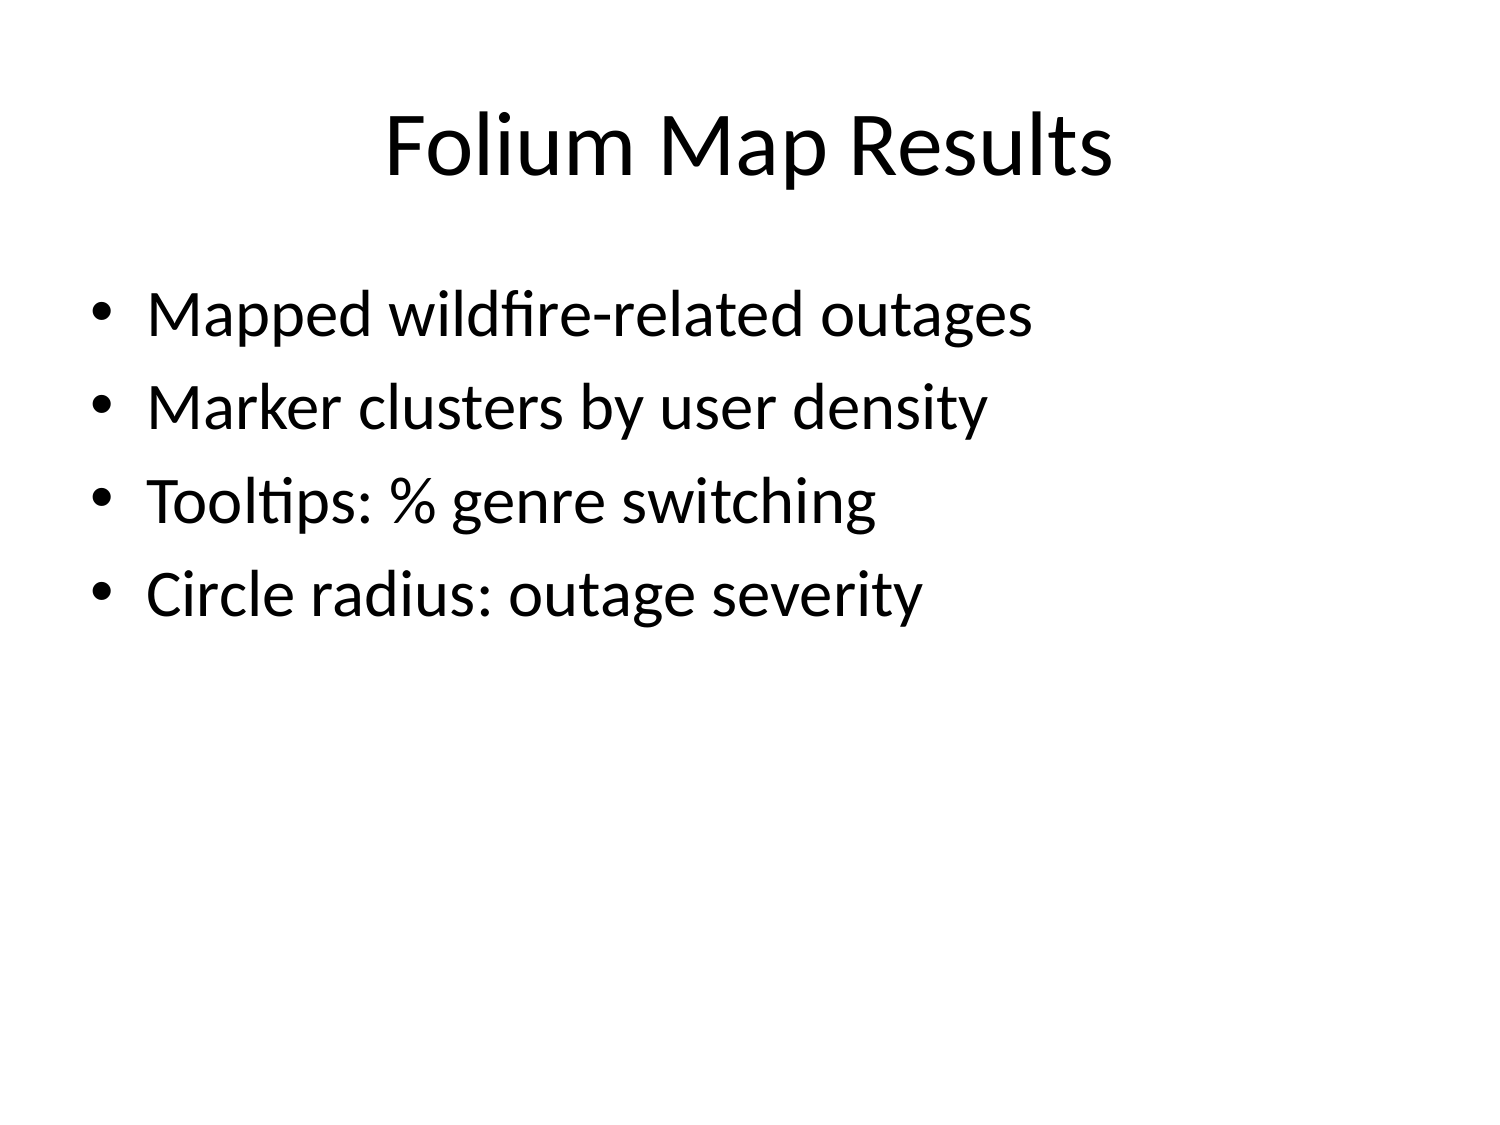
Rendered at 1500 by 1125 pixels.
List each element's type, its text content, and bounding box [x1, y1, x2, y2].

list Mapped wildfire-related outages Marker clusters by user density Tooltips: % genre switching Circle radius: outage severity [75, 262, 1425, 1005]
title Folium Map Results [75, 45, 1425, 233]
